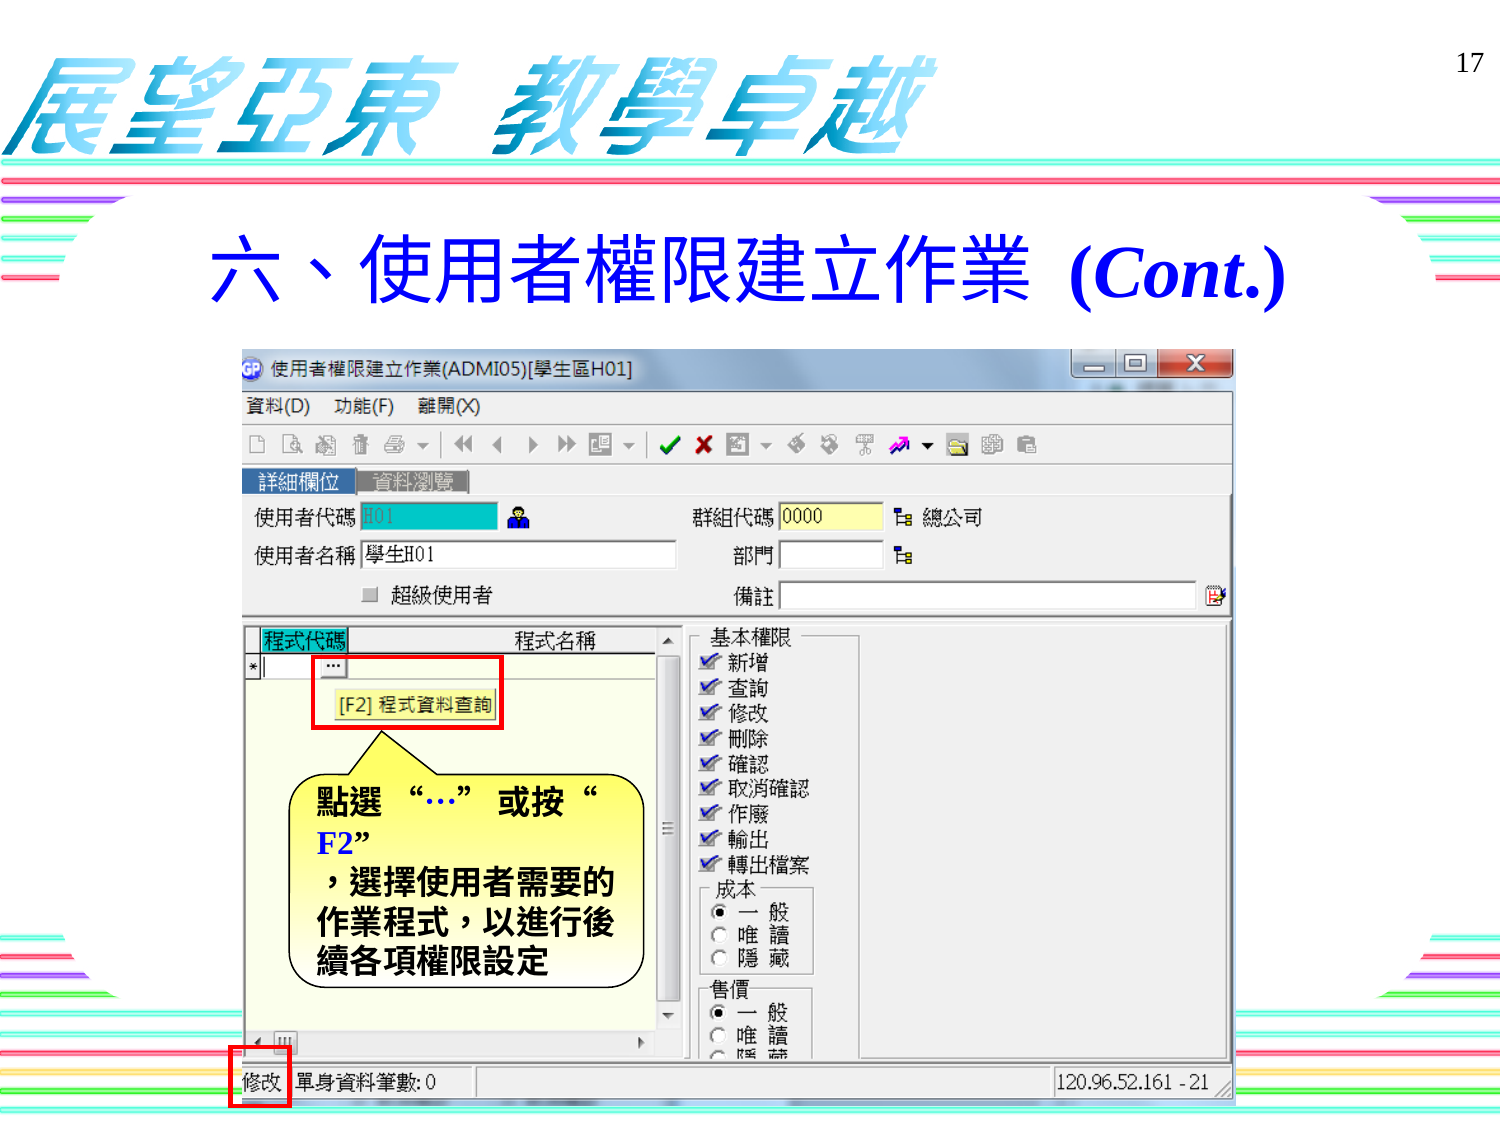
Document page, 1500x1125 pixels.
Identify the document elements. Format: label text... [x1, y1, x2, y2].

slide_number 17 [1149, 31, 1500, 91]
text_box 六、使用者權限建立作業 (Cont.) [72, 184, 1423, 350]
picture [0, 0, 1500, 1125]
text_box [230, 1046, 236, 1106]
